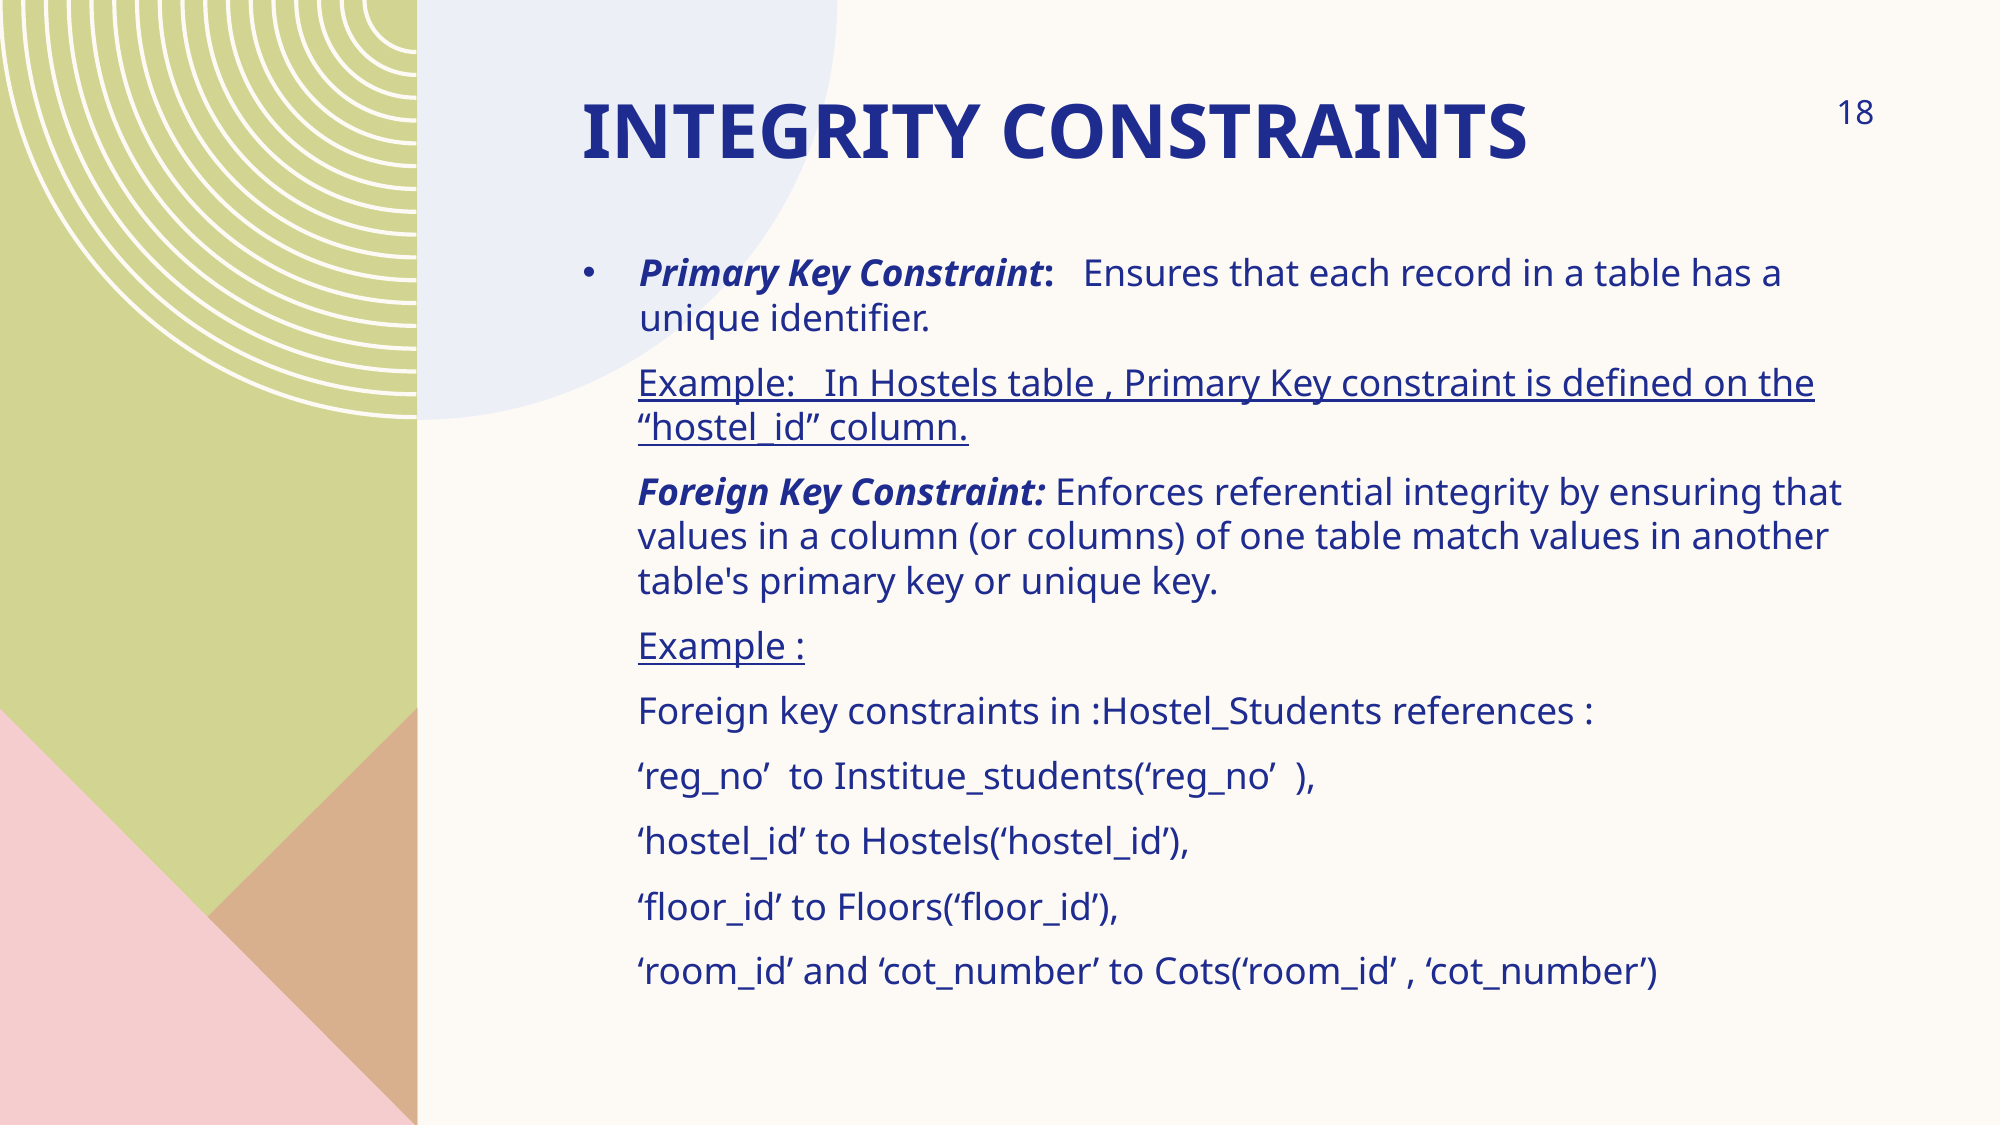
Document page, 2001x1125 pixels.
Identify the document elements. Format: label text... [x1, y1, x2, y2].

slide_number 18 [1699, 75, 1875, 153]
title Integrity constraints [567, 53, 1875, 174]
list Primary Key Constraint: Ensures that each record in a table has a unique identifier. Example: In Hostels table , Primary Key constraint is defined on the “hostel_id” column. Foreign Key Constraint: Enforces referential integrity by ensuring that values in a column (or columns) of one table match values in another table's primary key or unique key. Example : Foreign key constraints in :Hostel_Students references : ‘reg_no’ to Institue_students(‘reg_no’ ), ‘hostel_id’ to Hostels(‘hostel_id’), ‘floor_id’ to Floors(‘floor_id’), ‘room_id’ and ‘cot_number’ to Cots(‘room_id’ , ‘cot_number’) [567, 249, 1875, 997]
